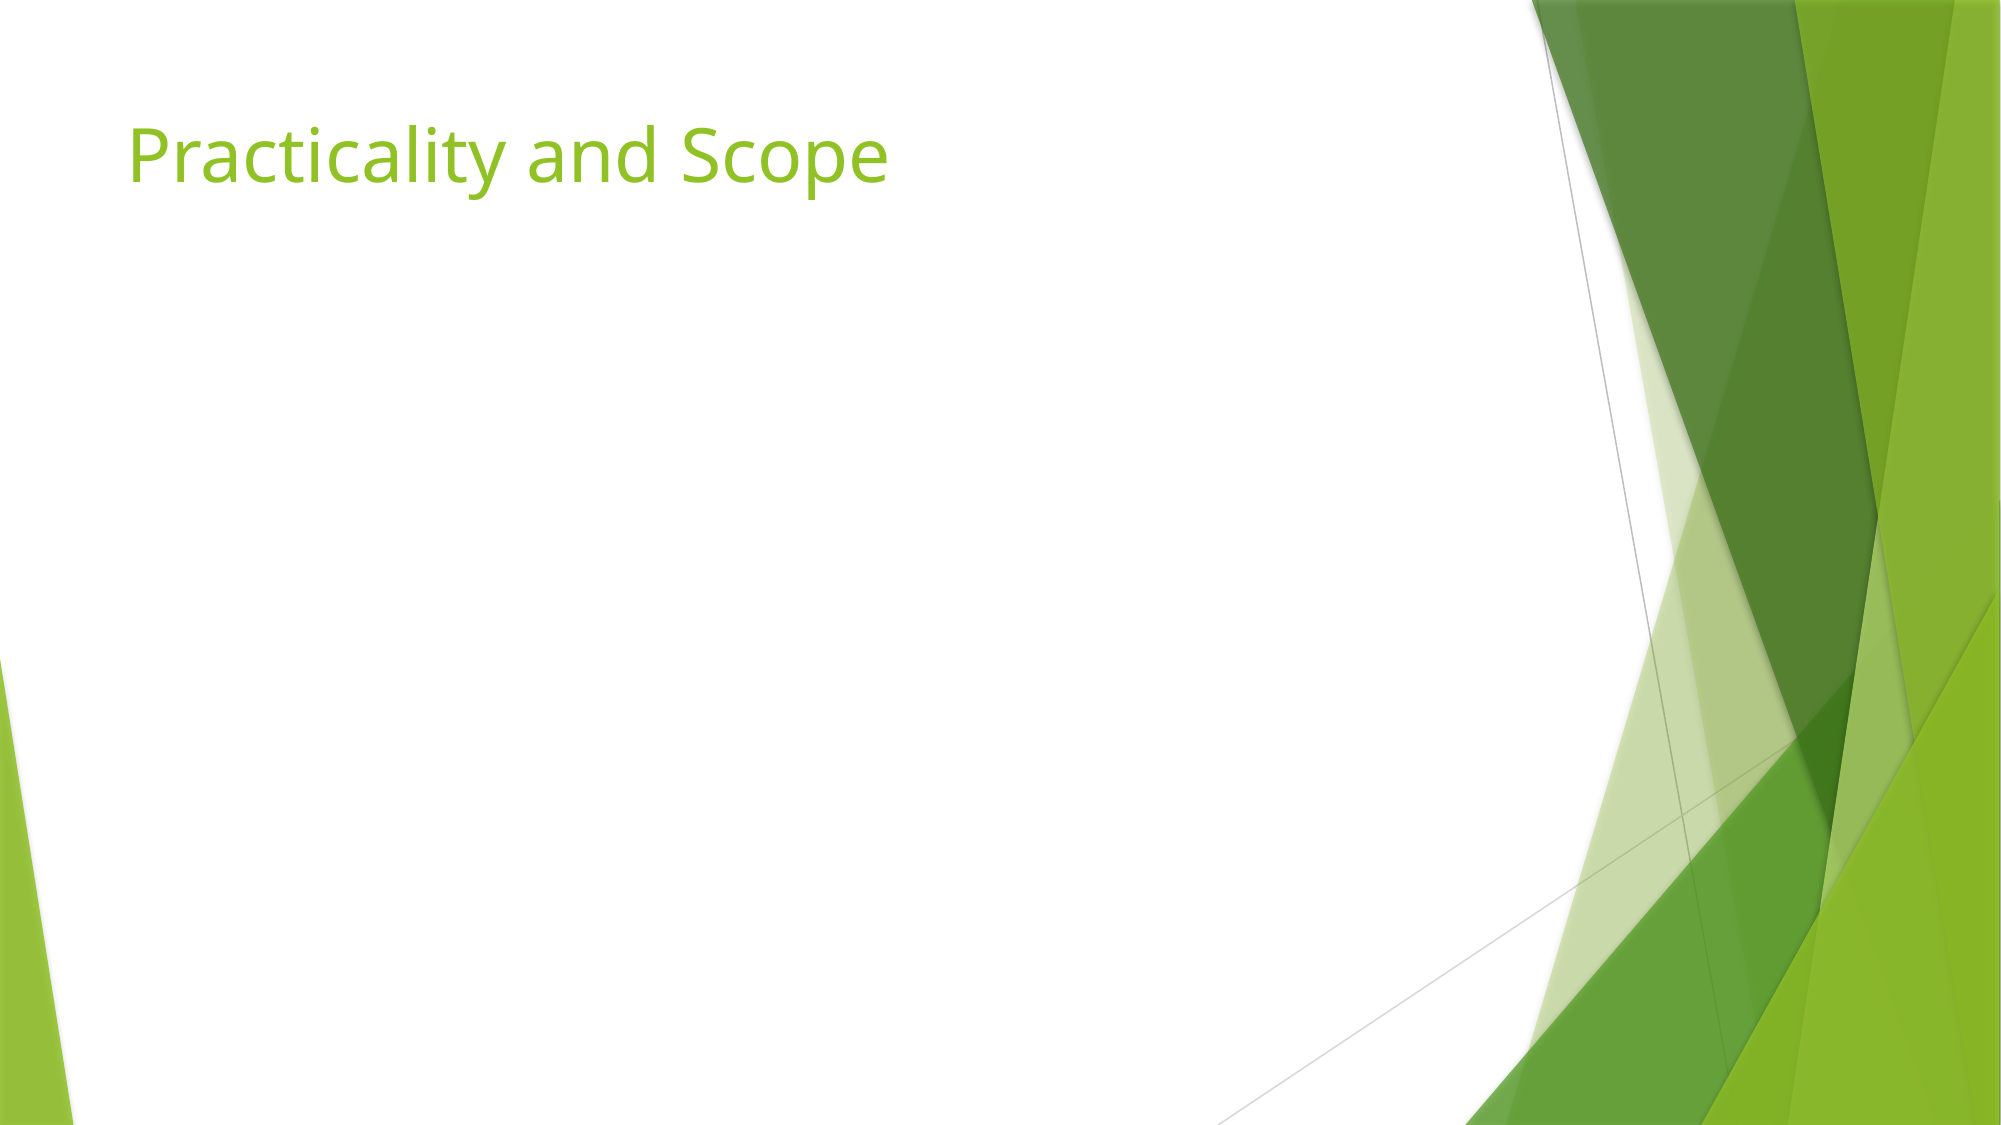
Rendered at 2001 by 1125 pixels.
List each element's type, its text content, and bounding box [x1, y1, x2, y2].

title Practicality and Scope [111, 99, 1522, 317]
